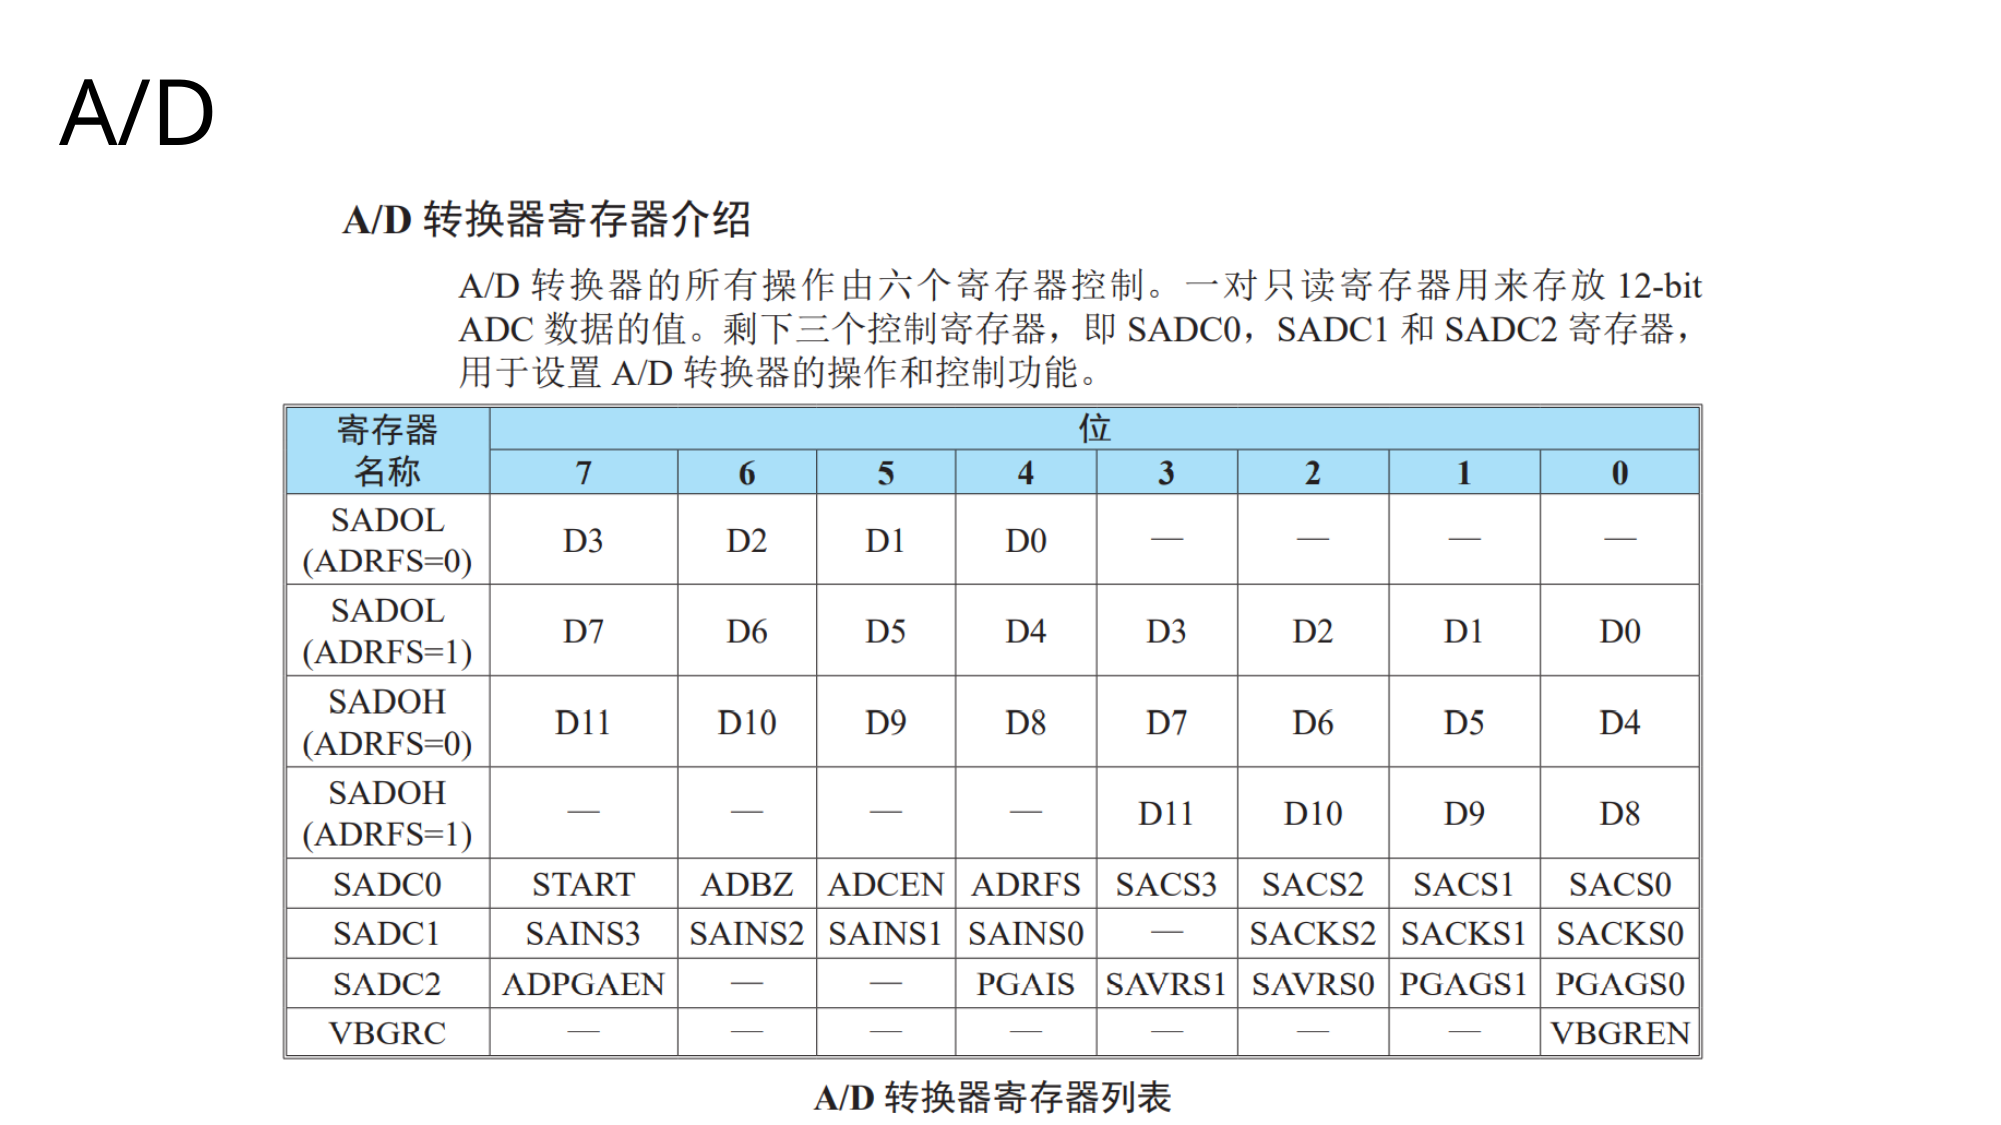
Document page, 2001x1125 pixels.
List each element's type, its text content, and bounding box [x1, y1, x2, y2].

text_box A/D [44, 46, 520, 172]
picture [242, 170, 1758, 1125]
